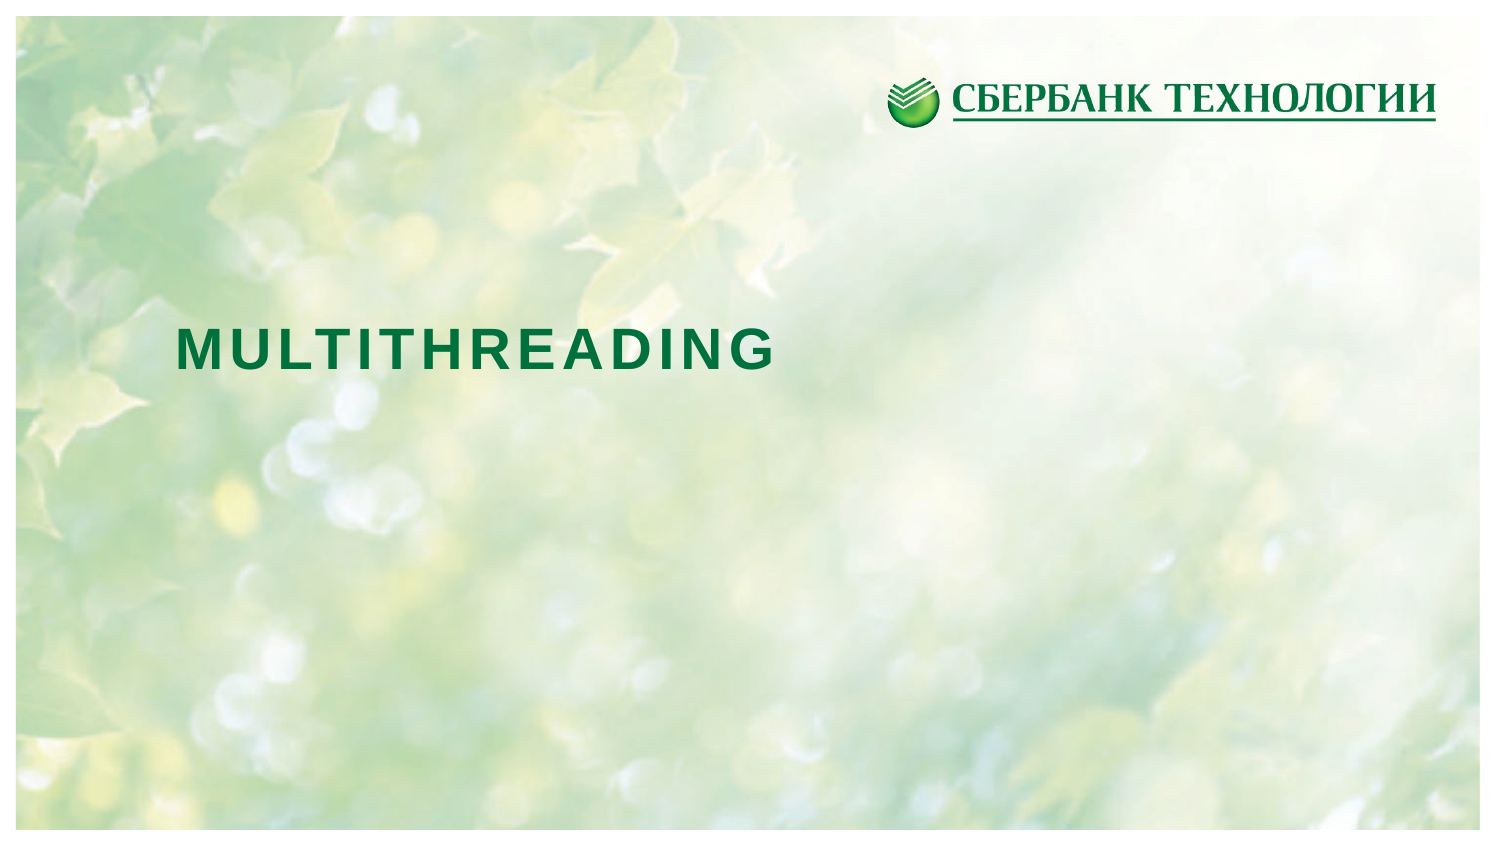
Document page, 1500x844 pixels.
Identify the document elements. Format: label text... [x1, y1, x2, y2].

title MULTITHREADING [160, 303, 987, 485]
picture [6, 16, 1490, 830]
